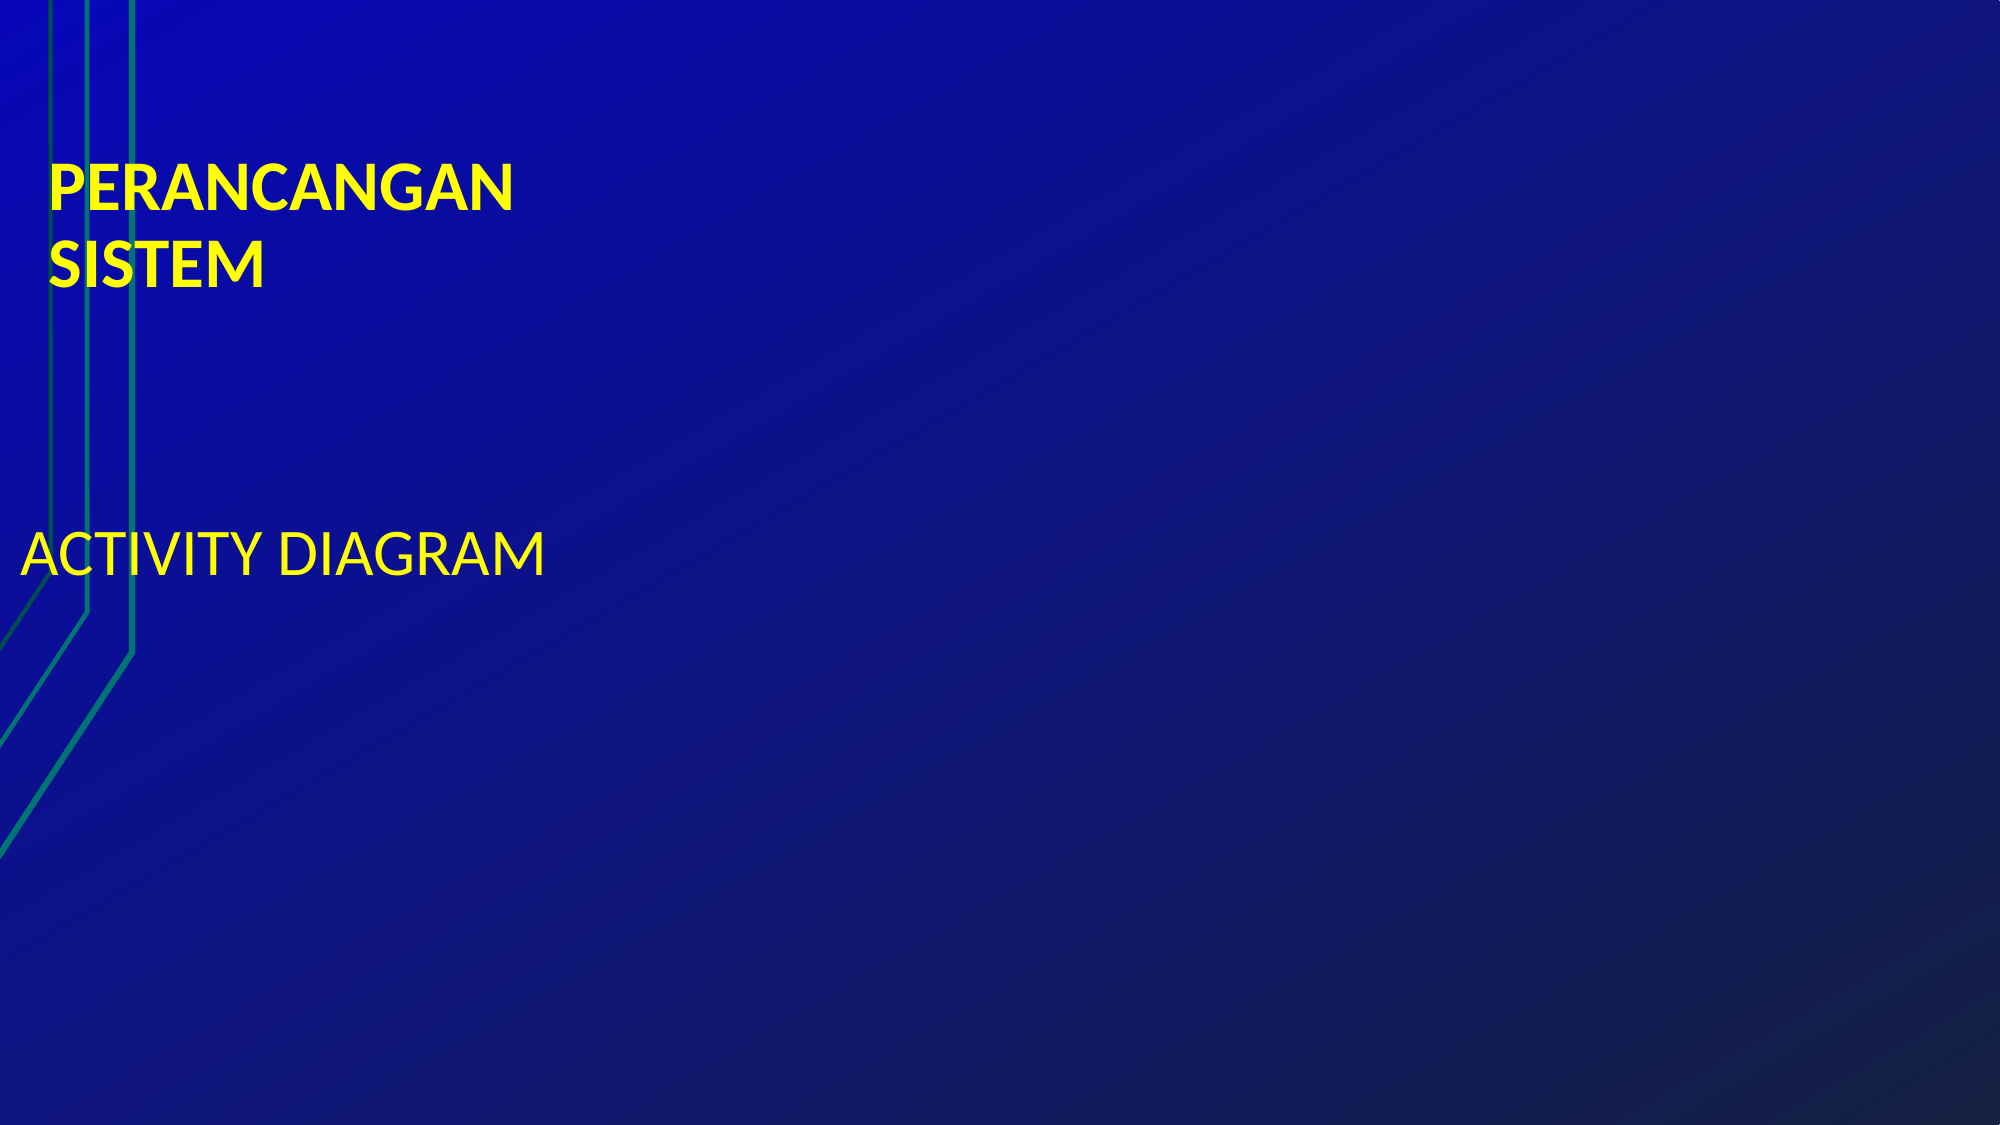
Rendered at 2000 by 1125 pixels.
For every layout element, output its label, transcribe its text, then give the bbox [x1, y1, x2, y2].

text_box ACTIVITY DIAGRAM [0, 425, 603, 600]
title PERANCANGAN SISTEM [28, 137, 542, 313]
